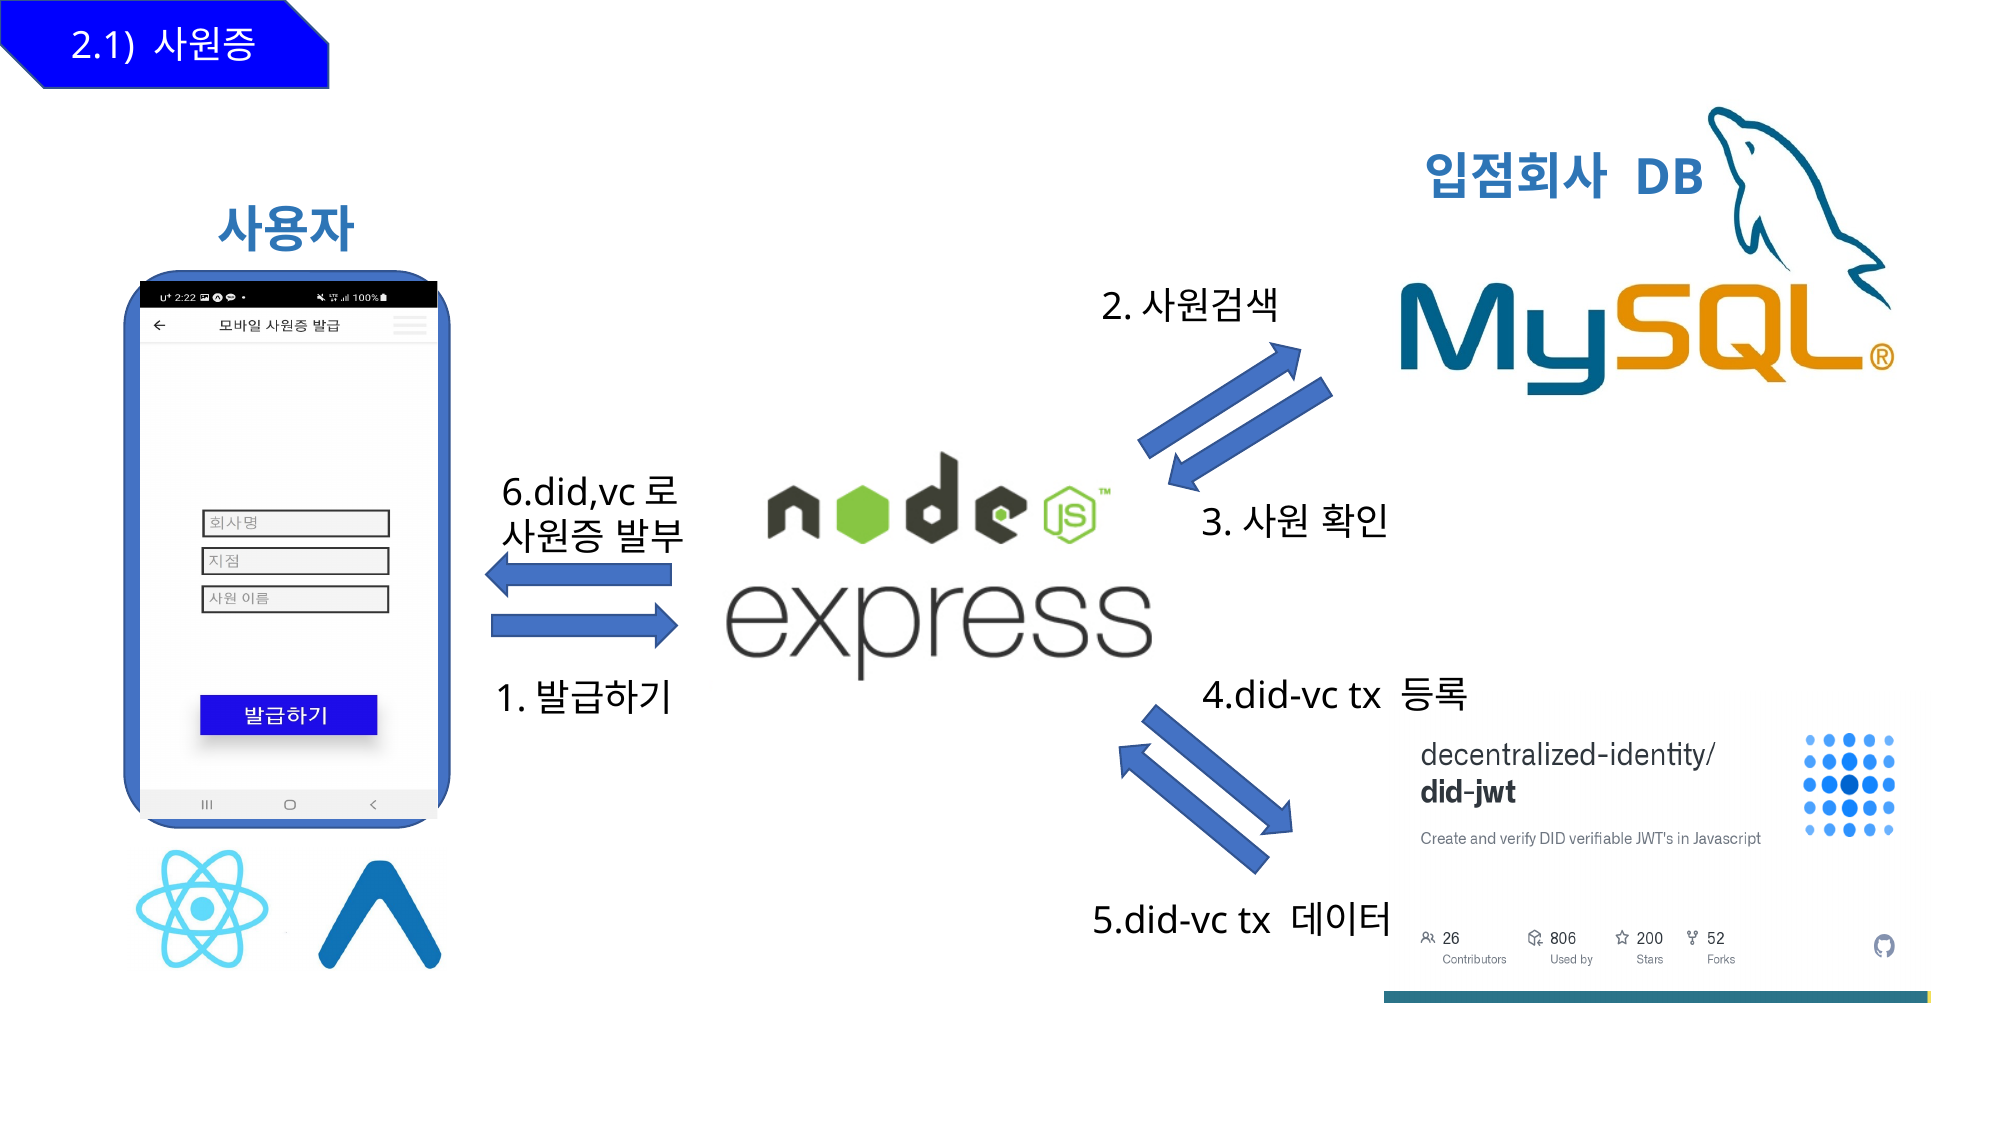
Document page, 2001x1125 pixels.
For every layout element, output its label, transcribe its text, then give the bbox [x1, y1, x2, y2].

text_box [147, 819, 427, 829]
text_box [1167, 376, 1334, 490]
text_box [1141, 703, 1293, 836]
picture [1384, 691, 1931, 1003]
picture [140, 281, 438, 819]
text_box 2.1) 사원증 [0, 0, 330, 89]
text_box 2.사원검색 [1086, 274, 1295, 335]
text_box [484, 566, 672, 599]
text_box [1137, 341, 1302, 449]
text_box [438, 290, 451, 809]
text_box 사용자 [203, 190, 371, 265]
text_box [123, 285, 140, 813]
text_box [145, 270, 429, 281]
text_box 5.did-vc tx 데이터 [1077, 888, 1384, 948]
text_box [491, 602, 679, 650]
text_box 1.발급하기 [480, 666, 689, 727]
text_box 3.사원 확인 [1186, 490, 1406, 551]
text_box 6.did,vc로 사원증 발부 [486, 460, 700, 566]
picture [127, 847, 447, 971]
text_box 4.did-vc tx 등록 [1187, 663, 1485, 724]
picture [709, 440, 1167, 692]
picture [1384, 87, 1911, 411]
text_box [1118, 743, 1271, 875]
